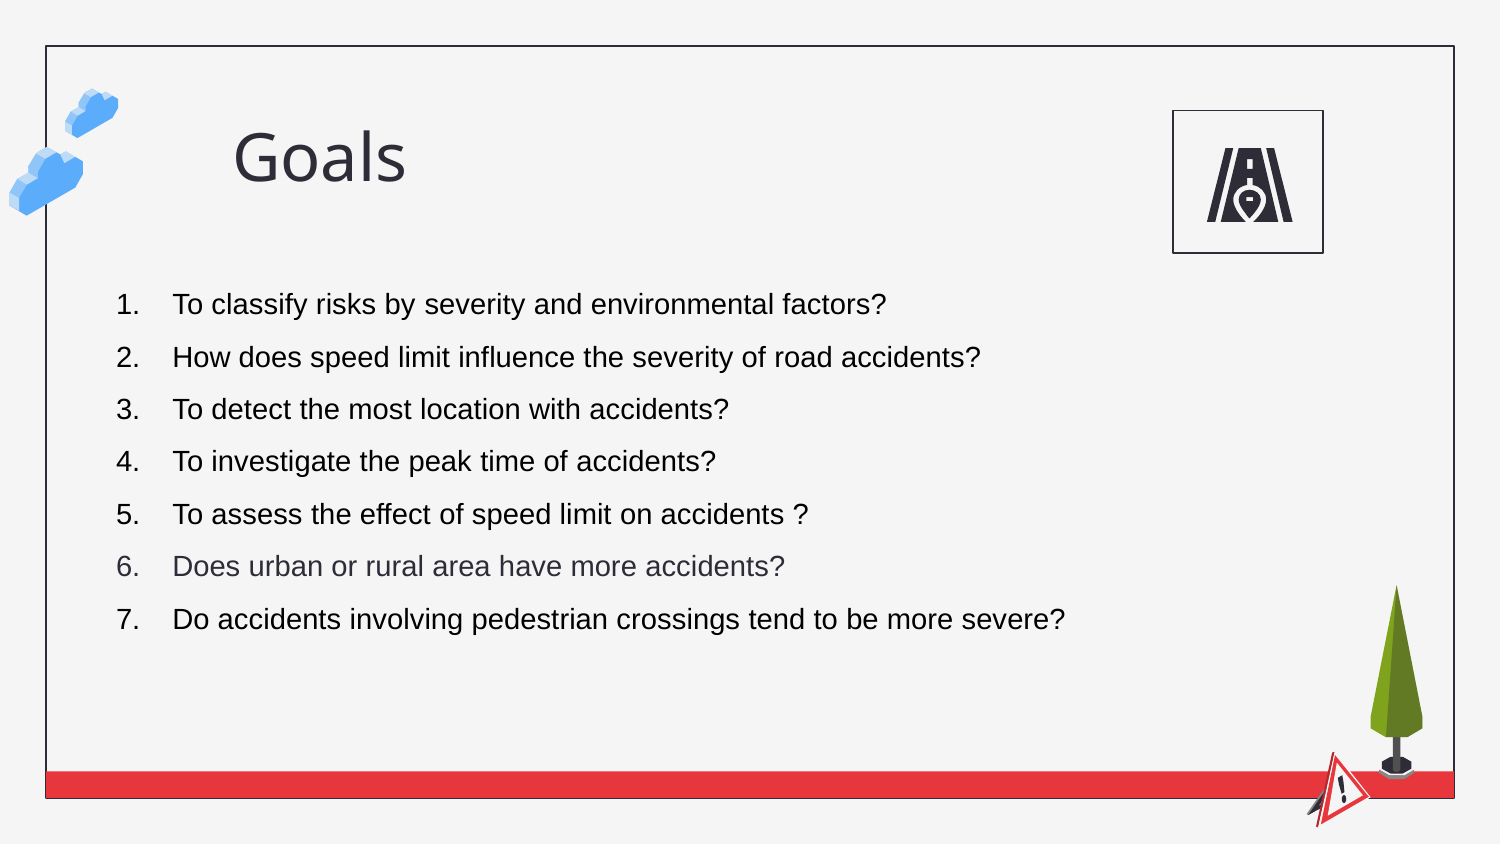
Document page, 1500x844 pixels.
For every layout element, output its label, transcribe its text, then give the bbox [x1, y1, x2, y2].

text_box [1266, 148, 1293, 222]
text_box To classify risks by severity and environmental factors? How does speed limit influence the severity of road accidents? To detect the most location with accidents? To investigate the peak time of accidents? To assess the effect of speed limit on accidents ? Does urban or rural area have more accidents? Do accidents involving pedestrian crossings tend to be more severe? [101, 225, 1399, 643]
text_box [1220, 148, 1279, 222]
subtitle Goals [74, 112, 566, 210]
text_box [1173, 110, 1324, 225]
text_box [1206, 148, 1234, 222]
